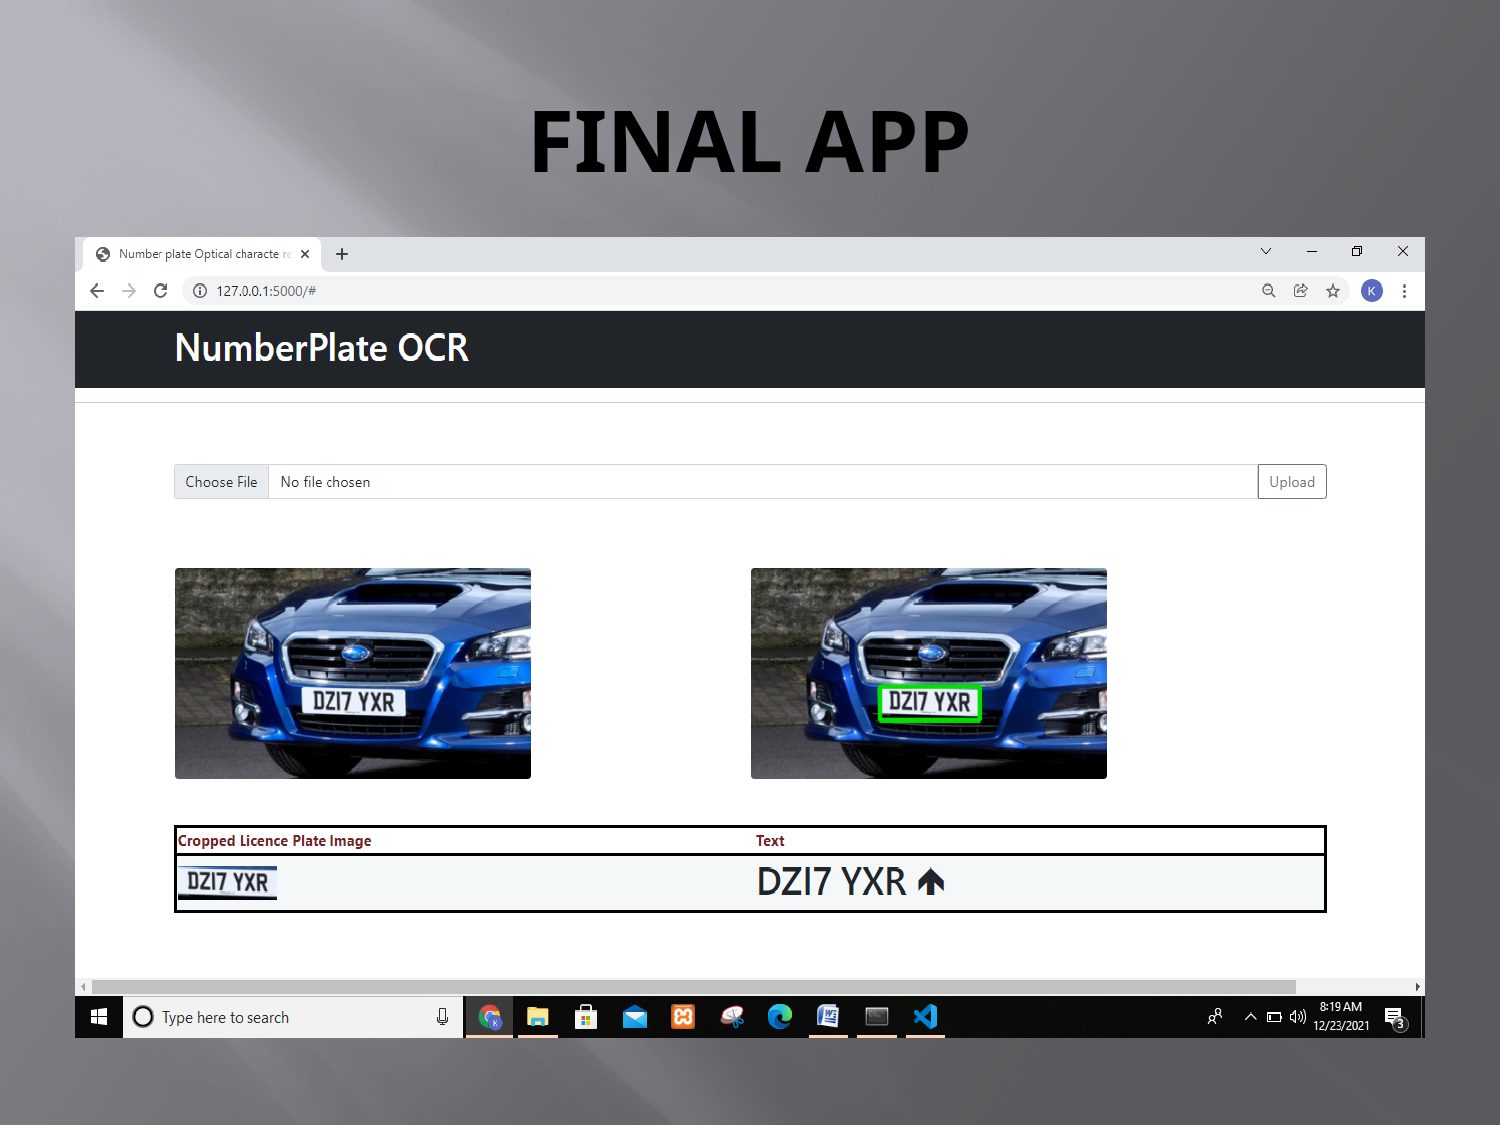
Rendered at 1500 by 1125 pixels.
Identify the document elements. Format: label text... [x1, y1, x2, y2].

title FINAL APP [75, 45, 1425, 233]
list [74, 237, 1426, 1038]
